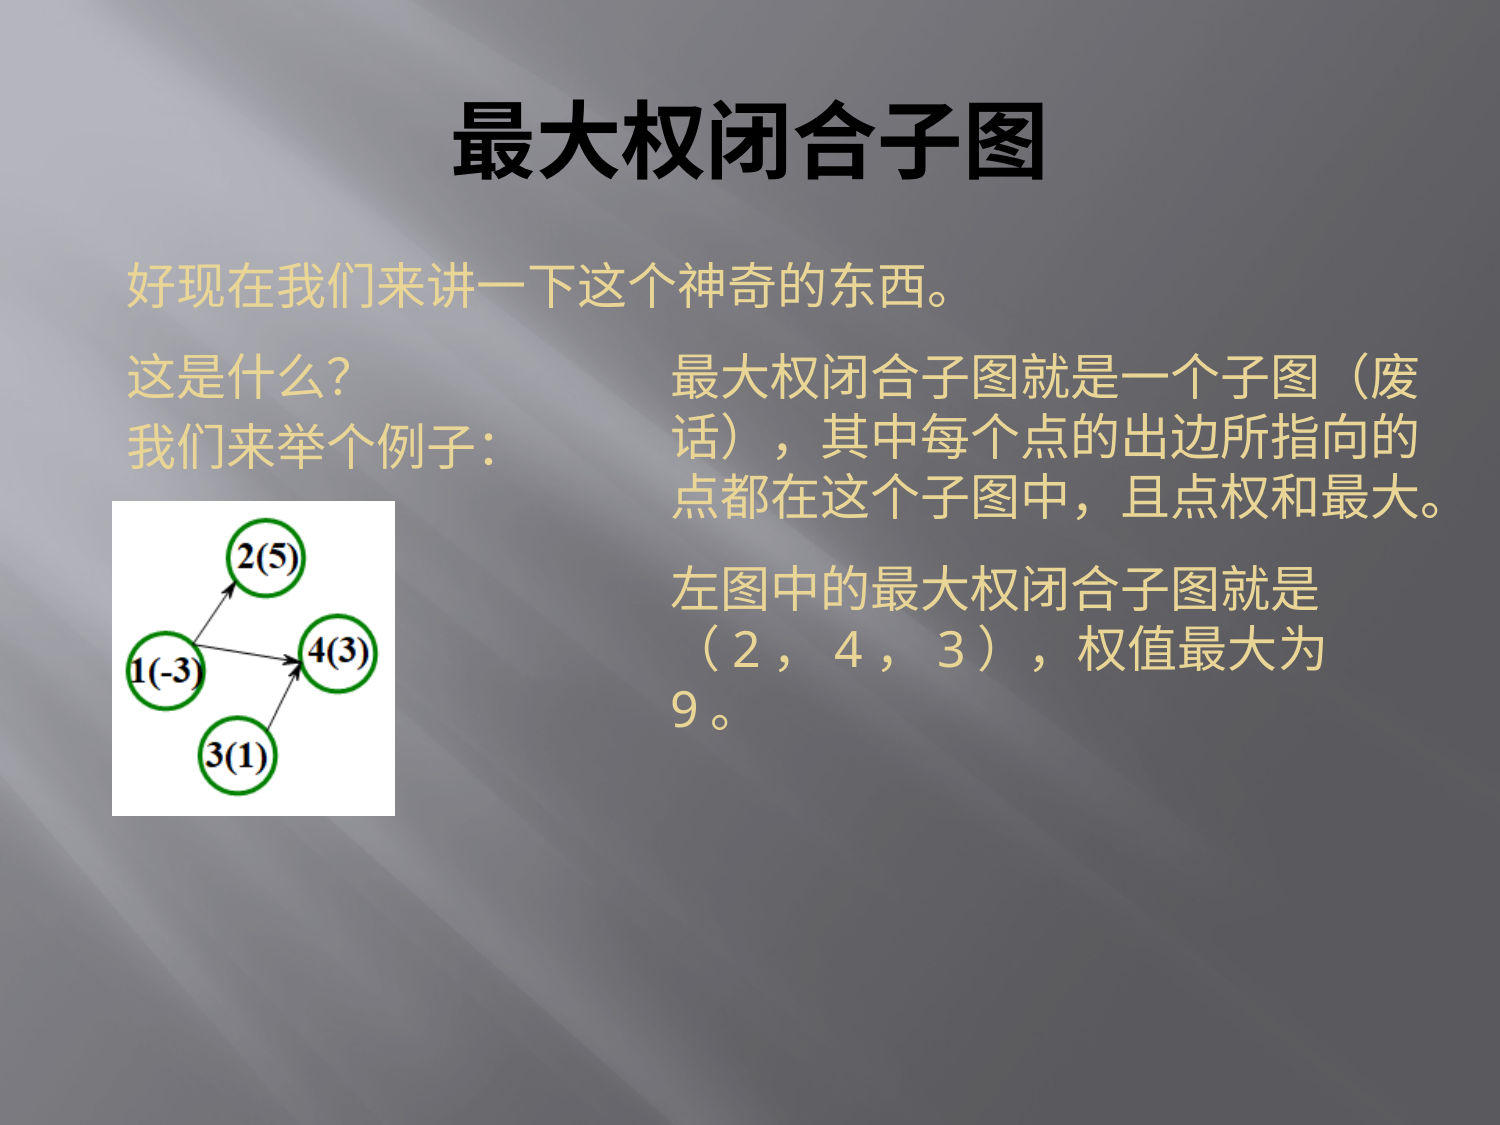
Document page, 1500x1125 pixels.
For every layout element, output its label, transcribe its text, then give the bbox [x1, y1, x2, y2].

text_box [111, 337, 597, 816]
text_box 好现在我们来讲一下这个神奇的东西。 [112, 247, 1317, 323]
title 最大权闭合子图 [75, 45, 1425, 233]
text_box 左图中的最大权闭合子图就是（2，4，3），权值最大为9。 [655, 549, 1436, 745]
text_box 最大权闭合子图就是一个子图（废话），其中每个点的出边所指向的点都在这个子图中，且点权和最大。 [655, 338, 1471, 533]
